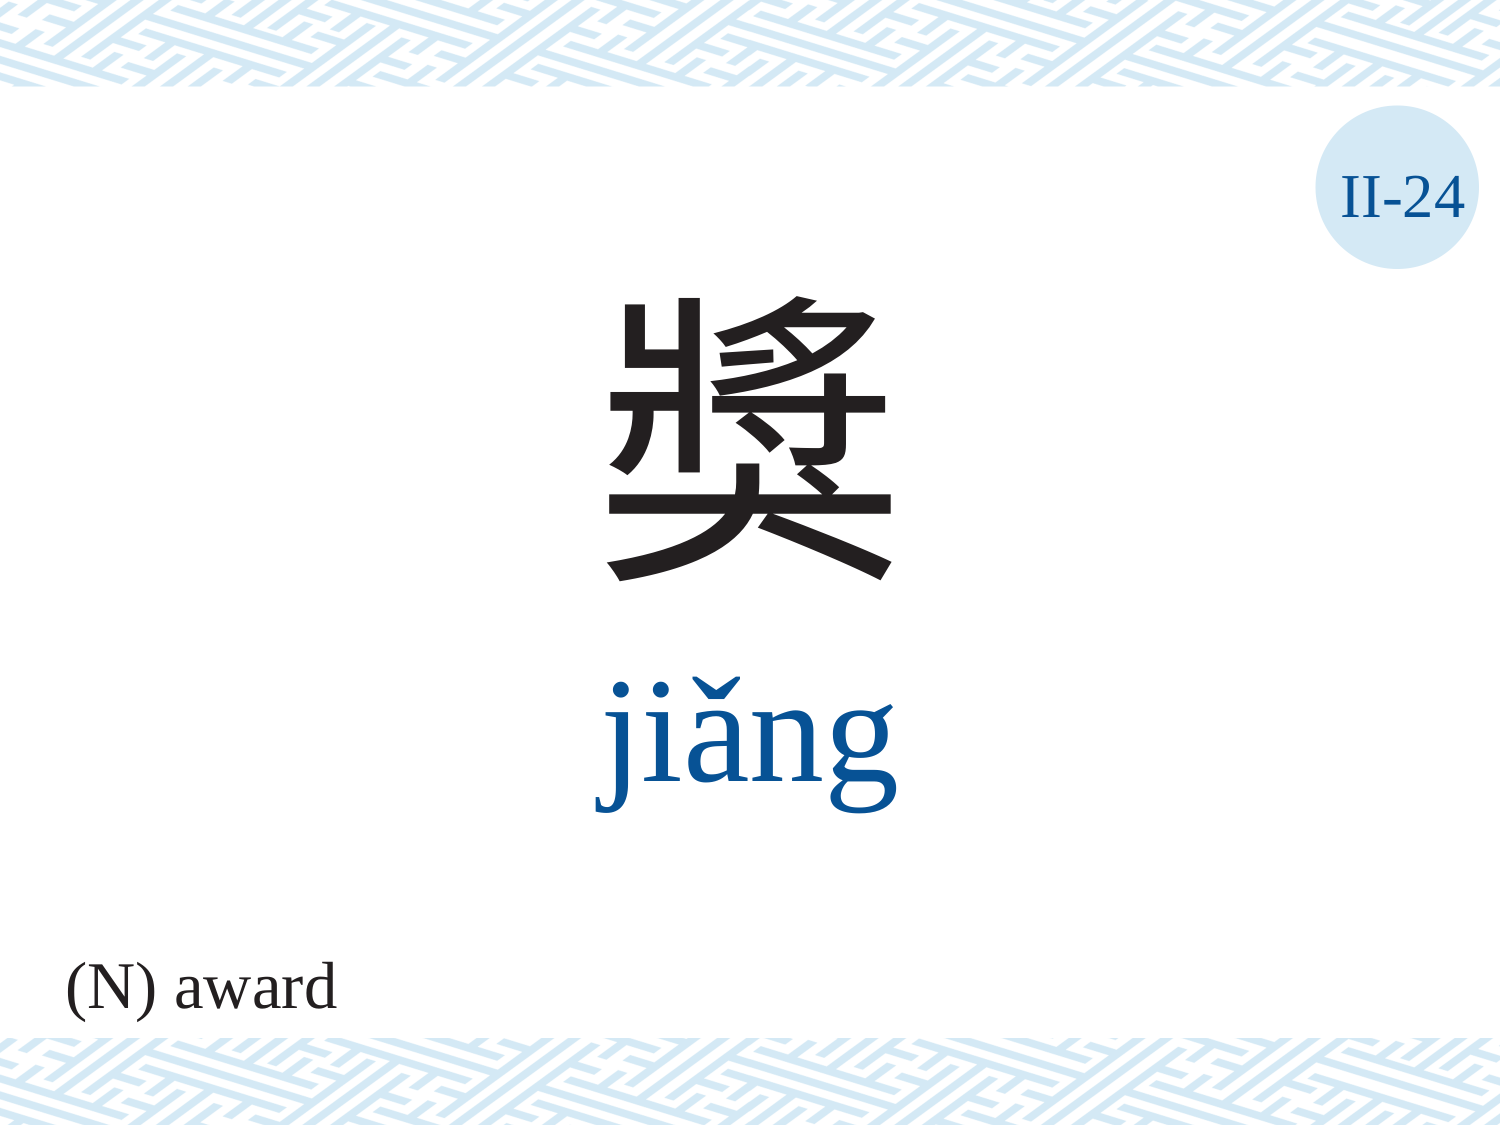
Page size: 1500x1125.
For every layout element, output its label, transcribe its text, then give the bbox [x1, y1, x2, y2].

picture [0, 0, 1500, 1125]
text_box II-24 獎 jiǎng [593, 154, 1467, 812]
text_box (N) award [62, 942, 340, 1023]
